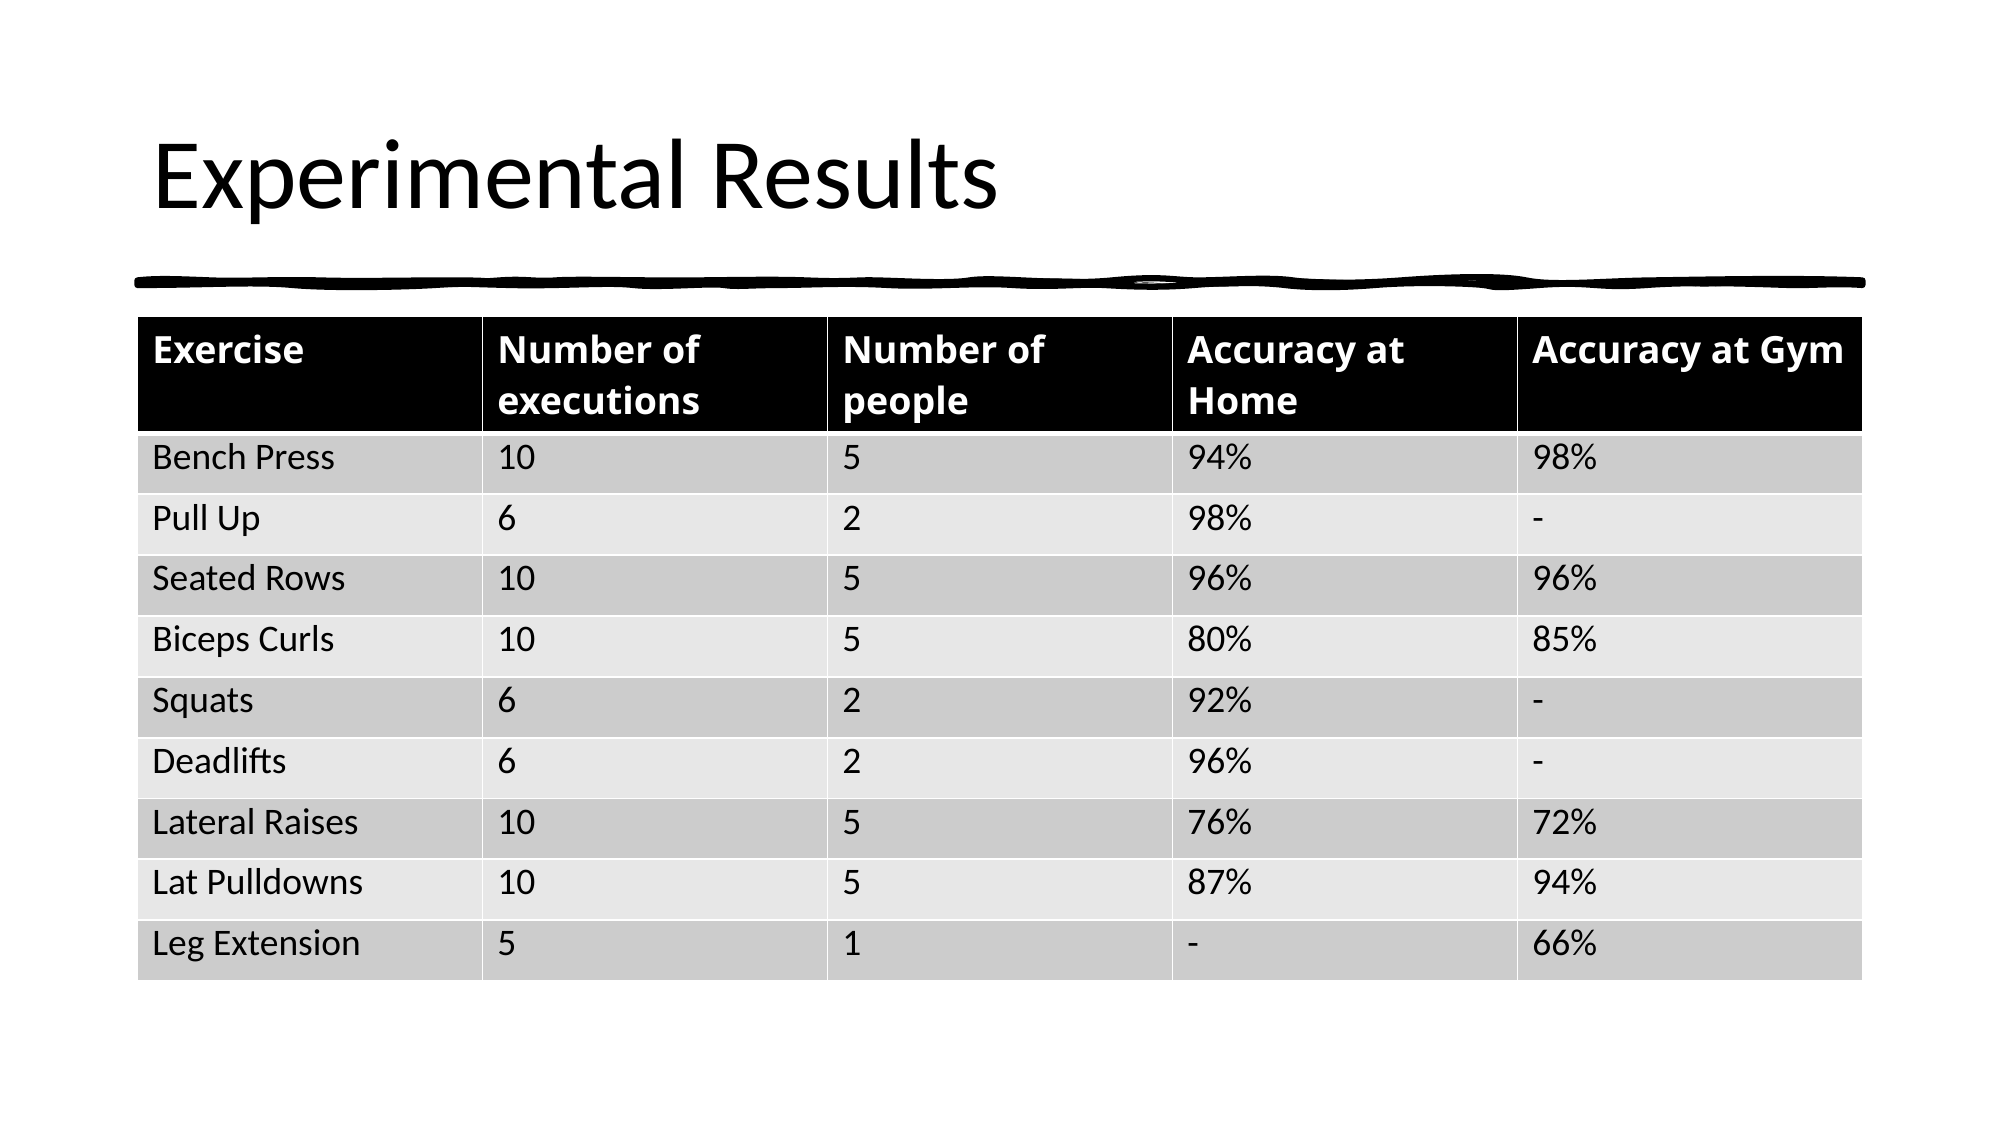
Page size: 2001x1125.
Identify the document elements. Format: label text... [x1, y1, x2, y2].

table_cell 6 [483, 678, 827, 737]
table_cell 6 [483, 739, 827, 798]
table_cell 98% [1173, 495, 1517, 554]
table_cell 5 [828, 860, 1172, 919]
title Experimental Results [137, 59, 1863, 278]
table_cell 98% [1518, 436, 1862, 493]
table_cell Lateral Raises [138, 799, 482, 858]
table_cell 87% [1173, 860, 1517, 919]
table_cell 76% [1173, 799, 1517, 858]
table_cell Lat Pulldowns [138, 860, 482, 919]
table_cell Biceps Curls [138, 617, 482, 676]
table_cell 96% [1173, 739, 1517, 798]
table_cell 96% [1518, 556, 1862, 615]
table_cell 2 [828, 678, 1172, 737]
table_cell 96% [1173, 556, 1517, 615]
table_cell - [1173, 921, 1517, 980]
table_cell Deadlifts [138, 739, 482, 798]
table_cell 1 [828, 921, 1172, 980]
table_cell 80% [1173, 617, 1517, 676]
table_header Number of executions [483, 317, 827, 431]
table_cell - [1518, 739, 1862, 798]
table_cell 94% [1518, 860, 1862, 919]
table_cell Squats [138, 678, 482, 737]
table_header Accuracy at Gym [1518, 317, 1862, 431]
table_cell 10 [483, 617, 827, 676]
table_cell - [1518, 678, 1862, 737]
table_cell 6 [483, 495, 827, 554]
table_cell Seated Rows [138, 556, 482, 615]
table_cell 2 [828, 739, 1172, 798]
table_cell 85% [1518, 617, 1862, 676]
table_cell 5 [828, 436, 1172, 493]
table_cell 72% [1518, 799, 1862, 858]
table_header Exercise [138, 317, 482, 431]
table_cell 5 [828, 617, 1172, 676]
table_cell 5 [828, 556, 1172, 615]
table_cell 5 [483, 921, 827, 980]
table_cell 5 [828, 799, 1172, 858]
table_cell 92% [1173, 678, 1517, 737]
table_cell 10 [483, 436, 827, 493]
table_cell 10 [483, 556, 827, 615]
table_cell 10 [483, 860, 827, 919]
table_cell 66% [1518, 921, 1862, 980]
table_cell - [1518, 495, 1862, 554]
table_cell Pull Up [138, 495, 482, 554]
table_header Number of people [828, 317, 1172, 431]
table_cell 2 [828, 495, 1172, 554]
table_header Accuracy at Home [1173, 317, 1517, 431]
table_cell Bench Press [138, 436, 482, 493]
table_cell 10 [483, 799, 827, 858]
table_cell 94% [1173, 436, 1517, 493]
table_cell Leg Extension [138, 921, 482, 980]
